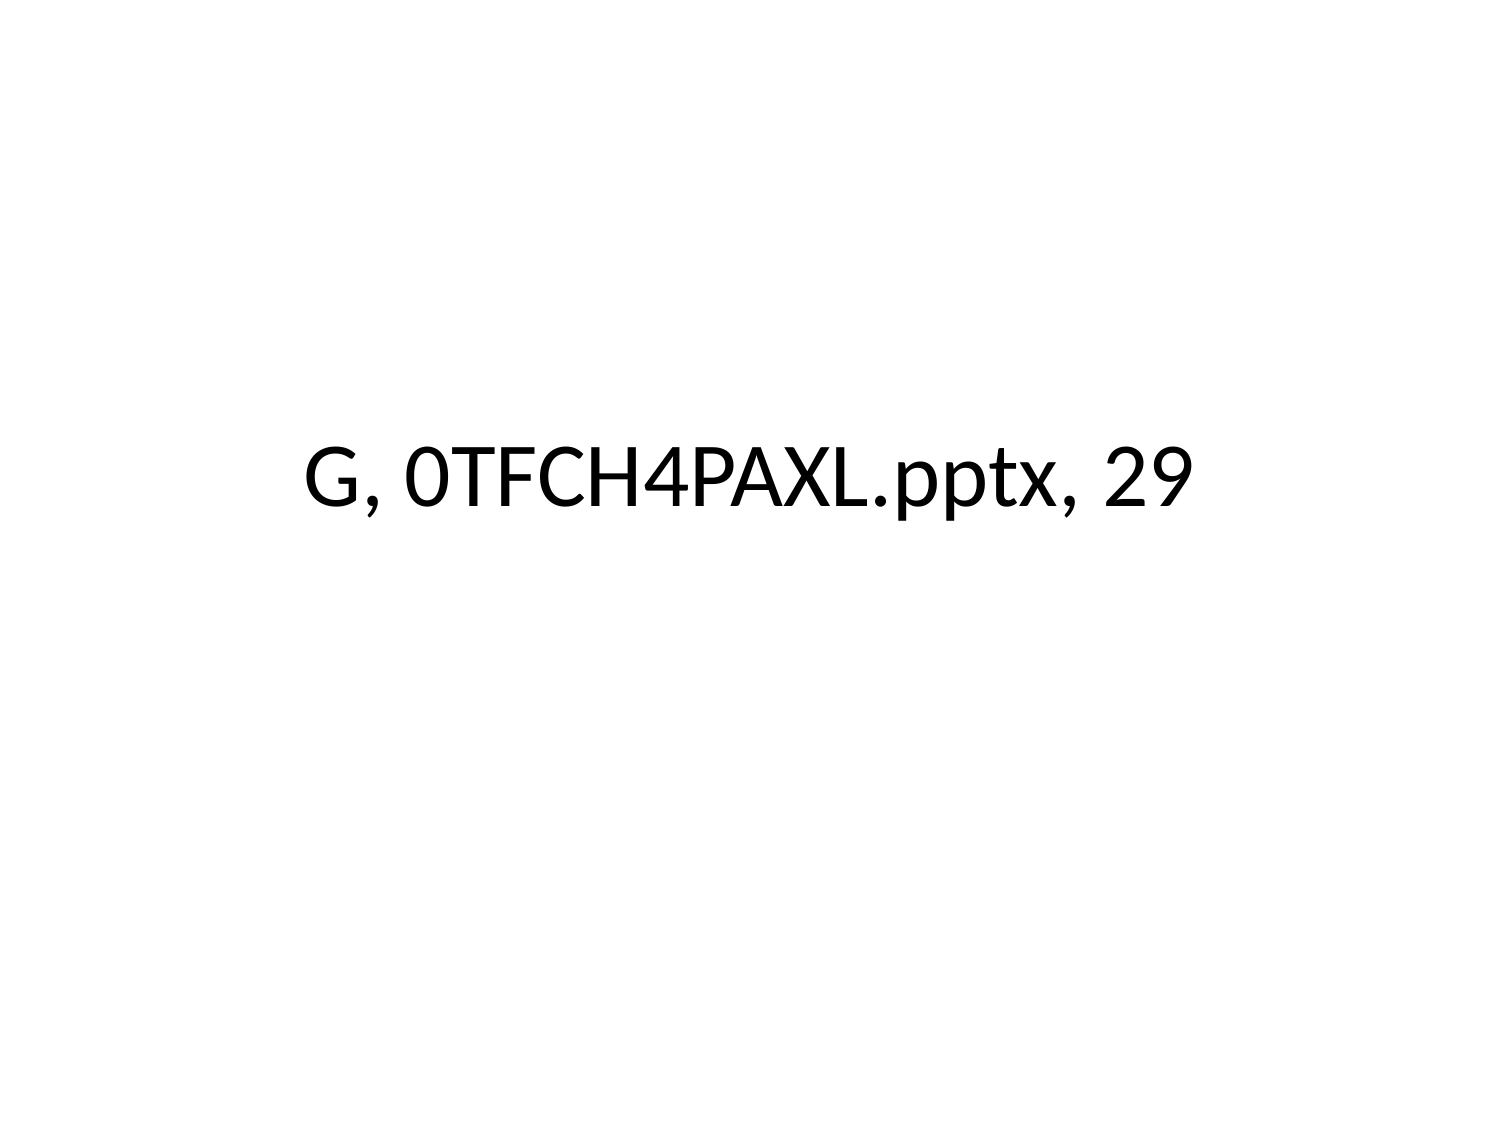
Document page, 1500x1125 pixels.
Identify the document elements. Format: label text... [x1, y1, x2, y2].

title G, 0TFCH4PAXL.pptx, 29 [112, 349, 1388, 591]
